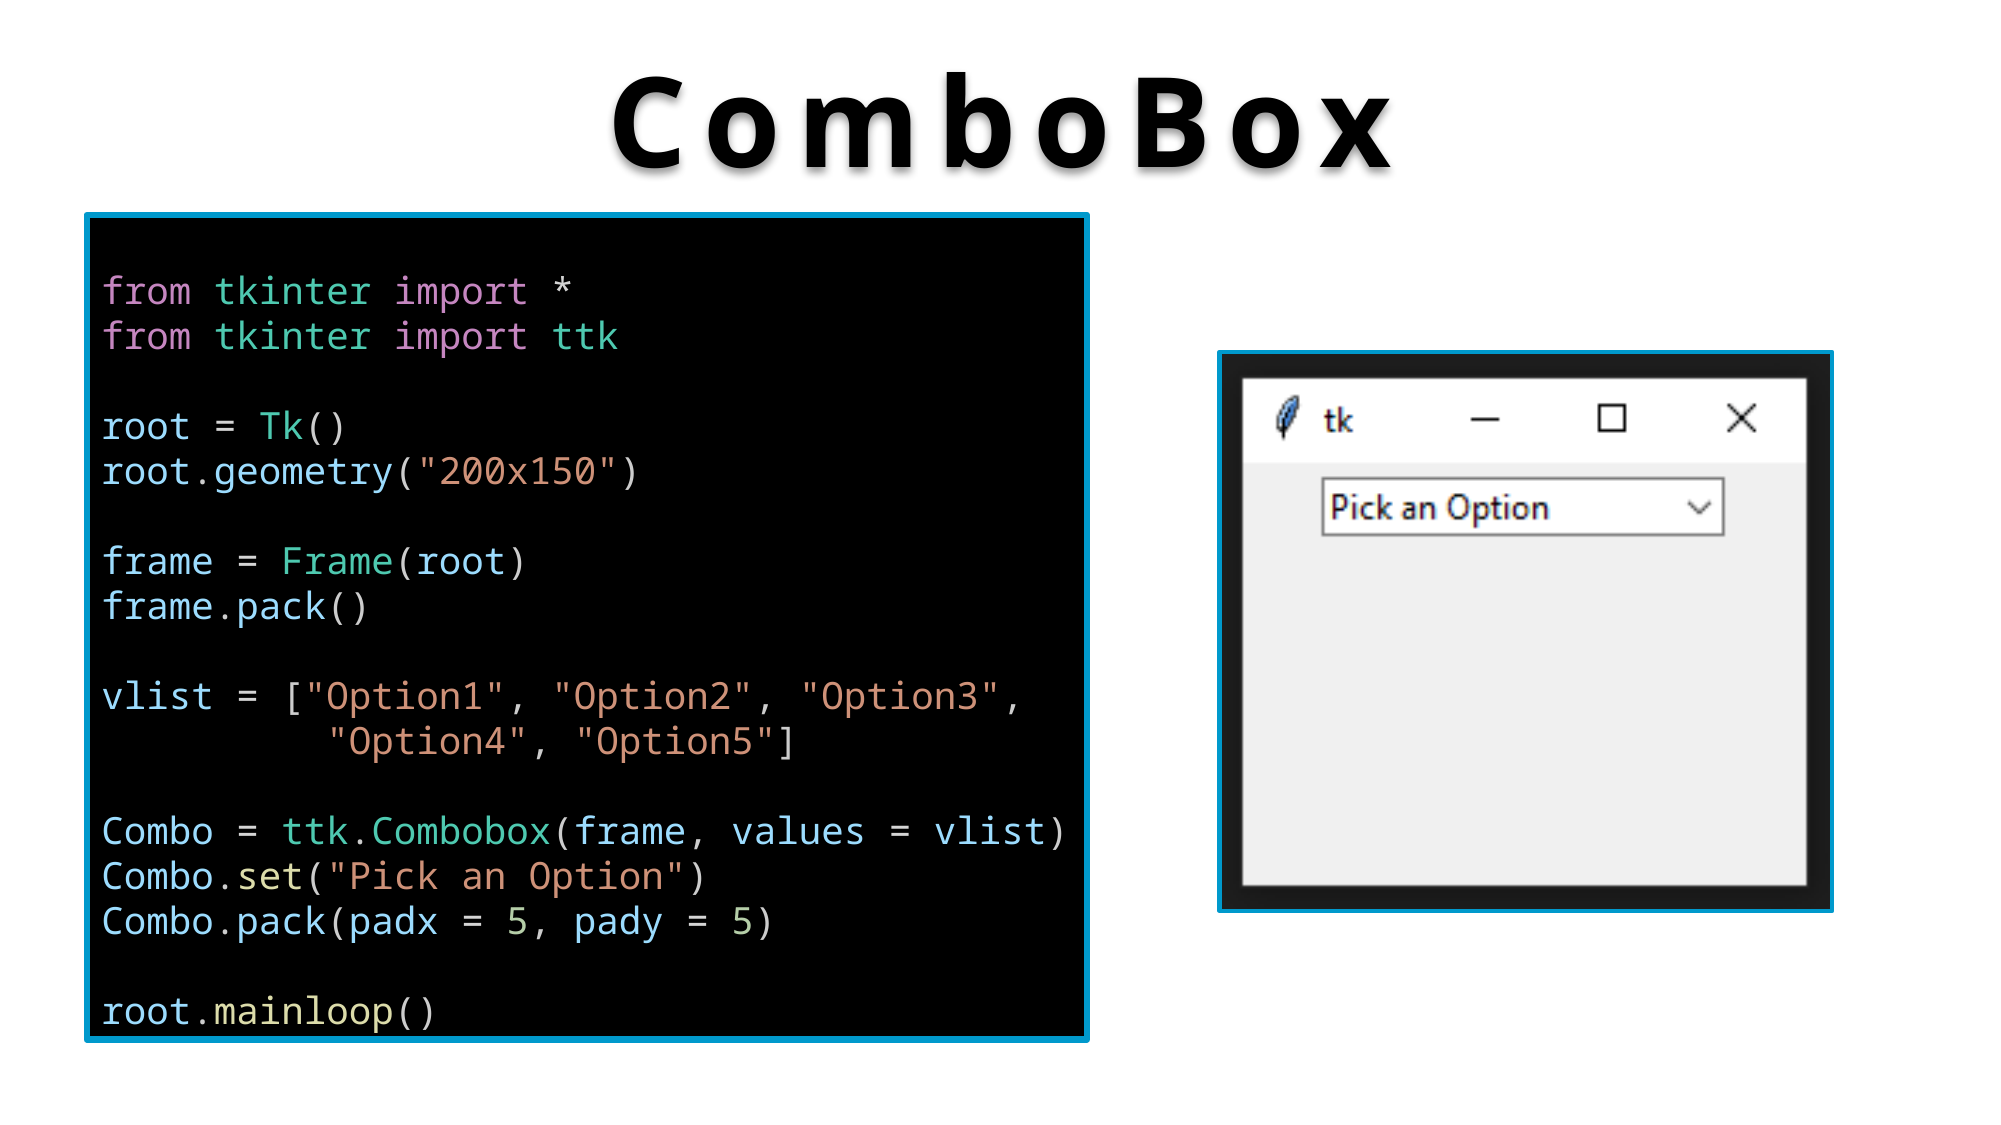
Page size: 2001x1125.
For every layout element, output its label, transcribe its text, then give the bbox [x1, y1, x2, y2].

text_box from tkinter import * from tkinter import ttk root = Tk() root.geometry("200x150") frame = Frame(root) frame.pack() vlist = ["Option1", "Option2", "Option3", "Option4", "Option5"] Combo = ttk.Combobox(frame, values = vlist) Combo.set("Pick an Option") Combo.pack(padx = 5, pady = 5) root.mainloop() [86, 214, 1087, 1040]
text_box ComboBox [338, 35, 1662, 200]
picture [1223, 355, 1829, 908]
